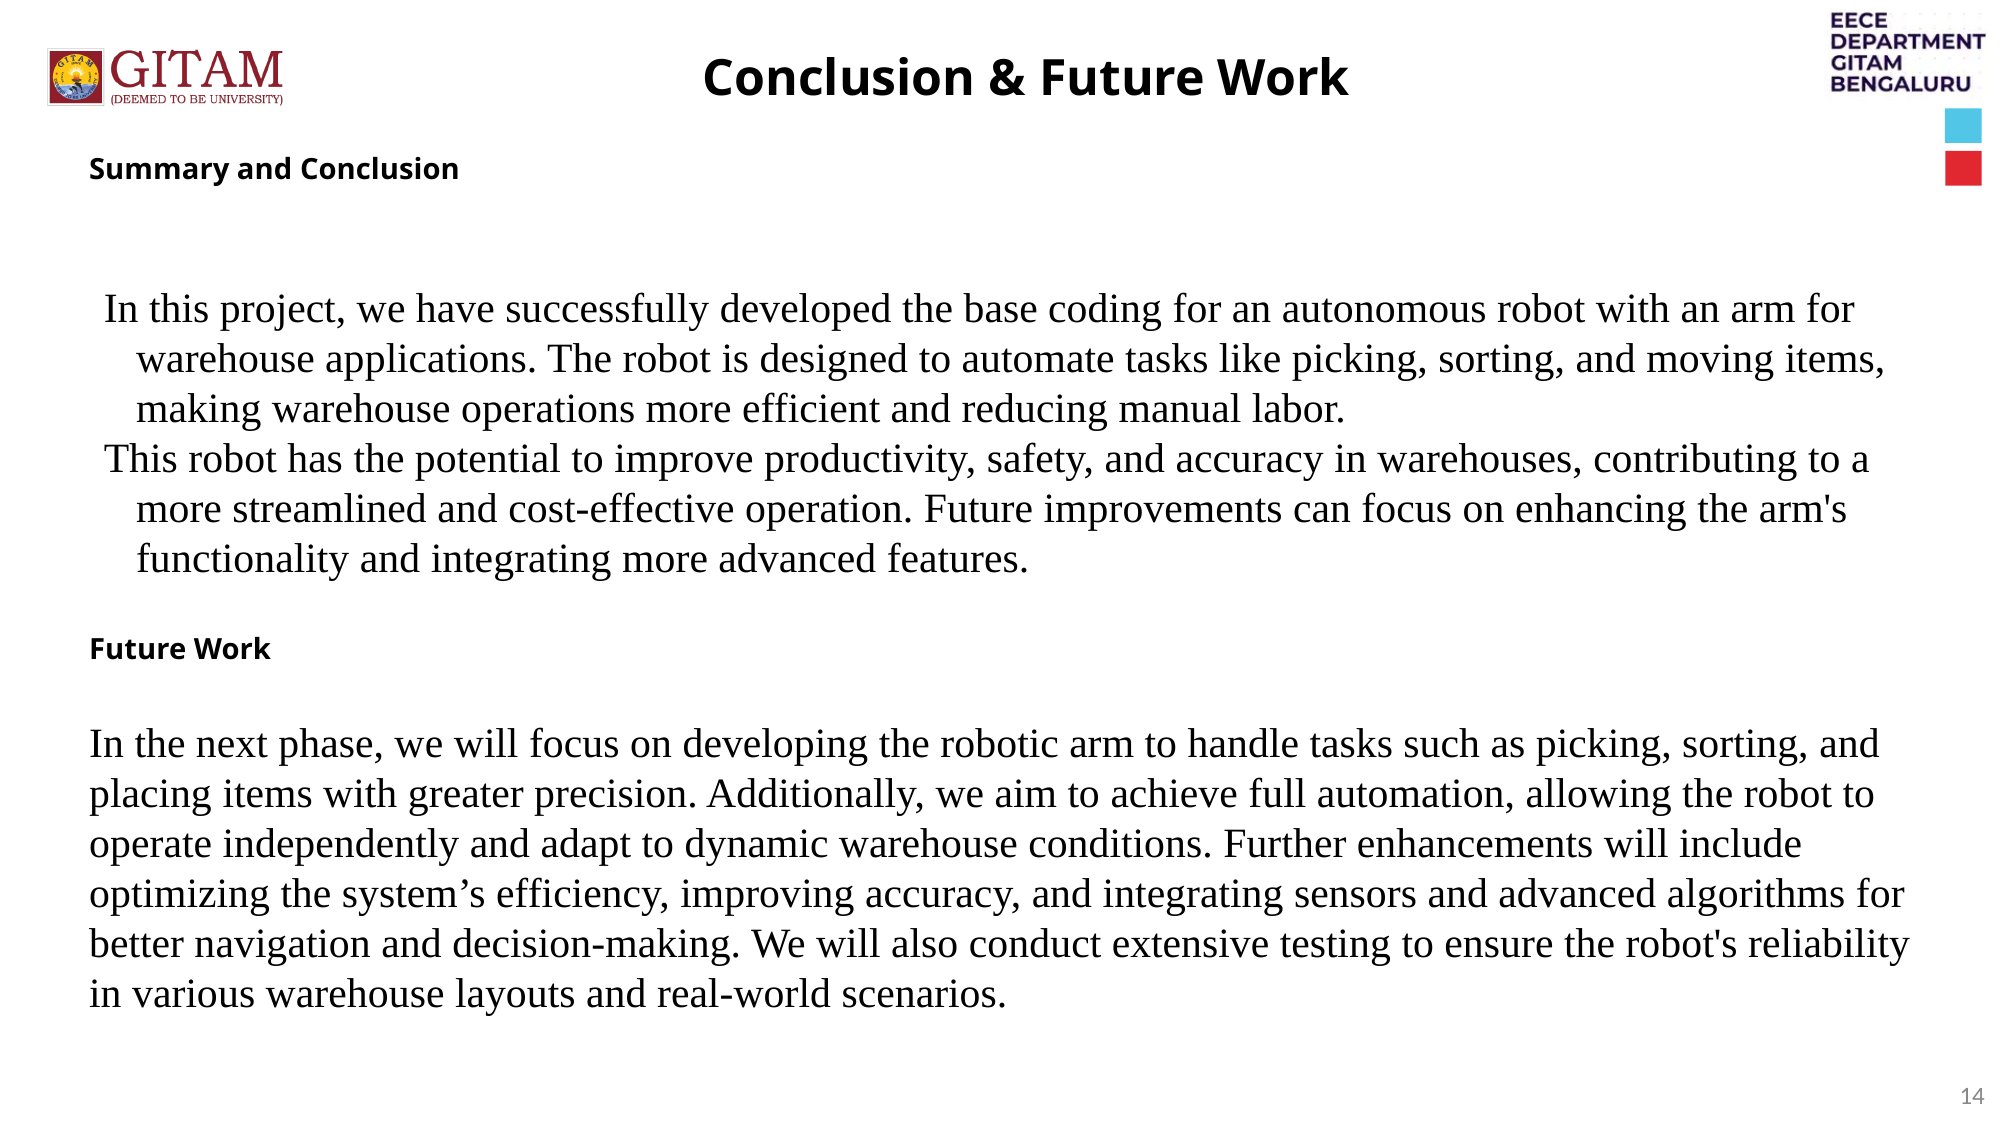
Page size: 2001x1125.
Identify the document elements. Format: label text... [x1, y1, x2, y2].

slide_number 14 [1550, 1065, 2000, 1125]
picture [1824, 1, 2000, 101]
text_box Conclusion & Future Work [163, 38, 1889, 119]
picture [43, 42, 163, 112]
text_box Summary and Conclusion In this project, we have successfully developed the base coding for an autonomous robot with an arm for warehouse applications. The robot is designed to automate tasks like picking, sorting, and moving items, making warehouse operations more efficient and reducing manual labor. This robot has the potential to improve productivity, safety, and accuracy in warehouses, contributing to a more streamlined and cost-effective operation. Future improvements can focus on enhancing the arm's functionality and integrating more advanced features. Future Work In the next phase, we will focus on developing the robotic arm to handle tasks such as picking, sorting, and placing items with greater precision. Additionally, we aim to achieve full automation, allowing the robot to operate independently and adapt to dynamic warehouse conditions. Further enhancements will include optimizing the system’s efficiency, improving accuracy, and integrating sensors and advanced algorithms for better navigation and decision-making. We will also conduct extensive testing to ensure the robot's reliability in various warehouse layouts and real-world scenarios. [74, 142, 1933, 1084]
